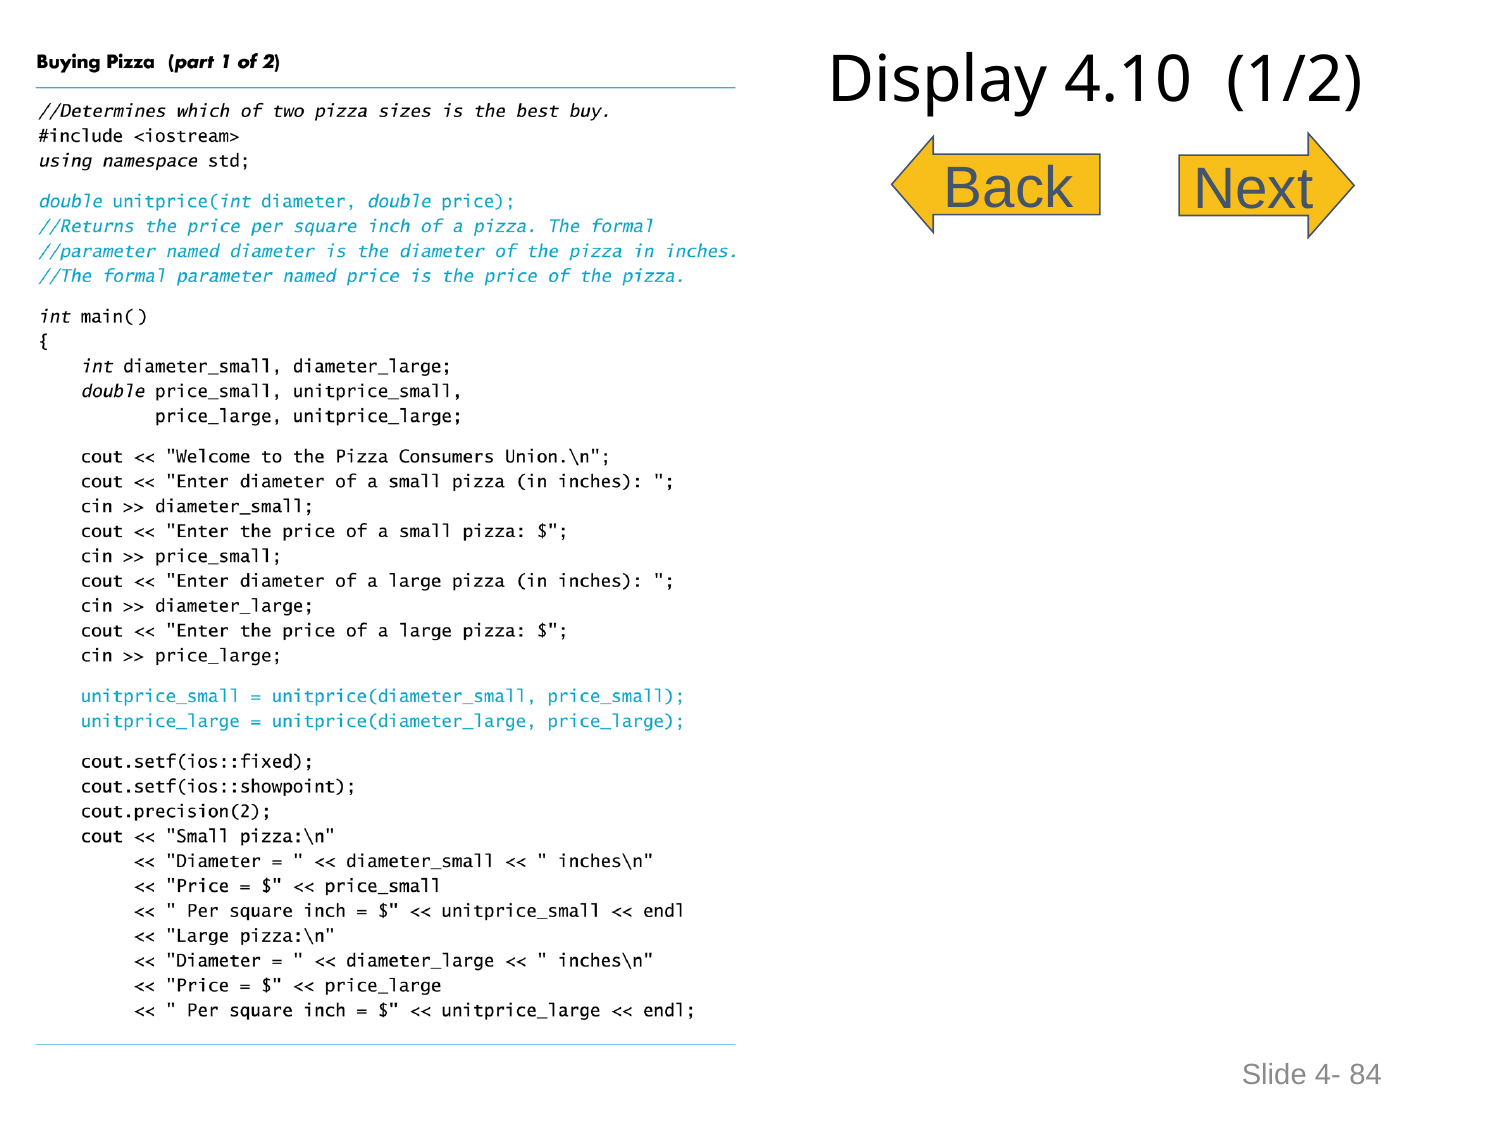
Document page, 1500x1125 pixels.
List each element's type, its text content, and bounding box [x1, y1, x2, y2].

text_box Next [1179, 133, 1355, 238]
text_box Back [891, 136, 1100, 233]
picture [30, 50, 738, 1045]
slide_number Slide 4- 84 [1059, 1042, 1397, 1103]
title Display 4.10 (1/2) [812, 37, 1488, 201]
